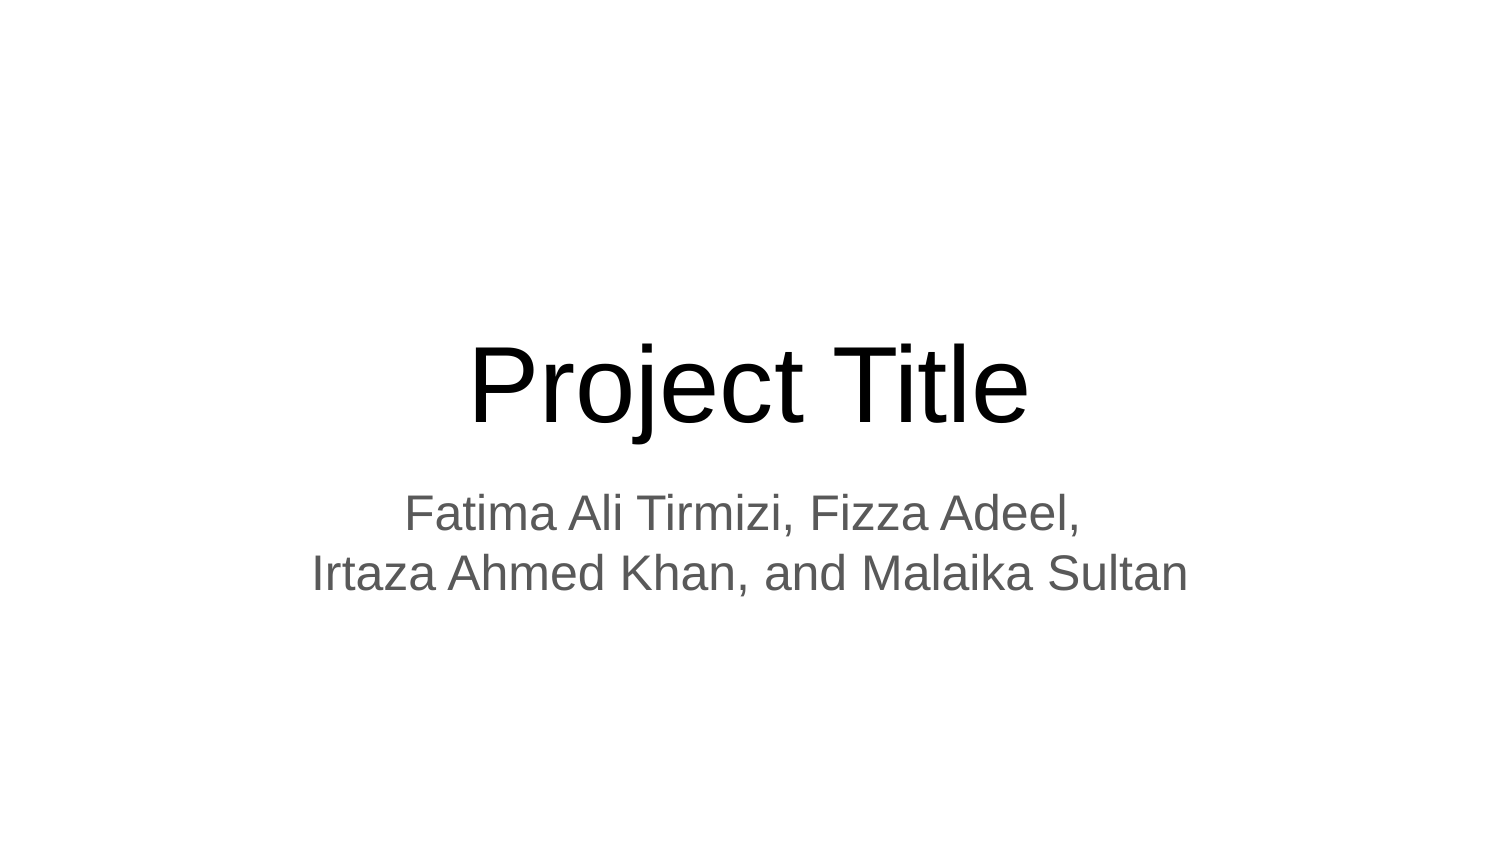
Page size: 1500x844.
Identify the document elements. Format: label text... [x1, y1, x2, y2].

title Project Title [51, 122, 1449, 459]
subtitle Fatima Ali Tirmizi, Fizza Adeel, Irtaza Ahmed Khan, and Malaika Sultan [51, 464, 1449, 595]
